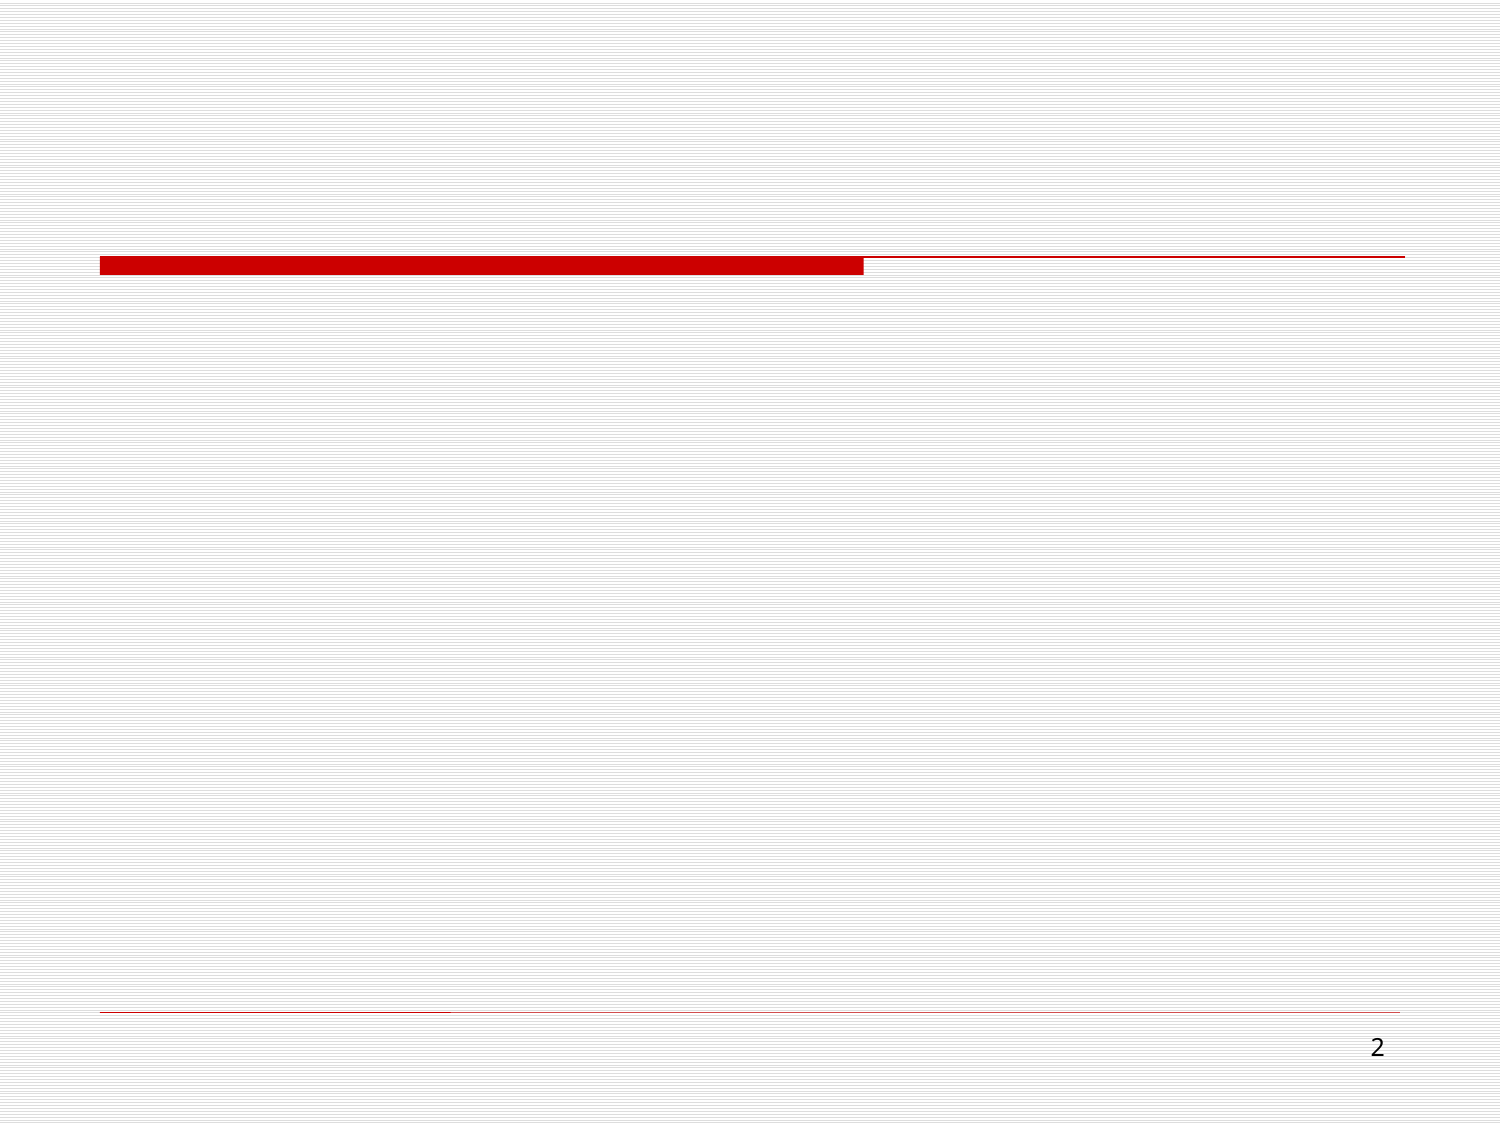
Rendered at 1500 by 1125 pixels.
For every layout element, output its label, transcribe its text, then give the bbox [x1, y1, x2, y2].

slide_number 2 [1074, 1024, 1401, 1103]
